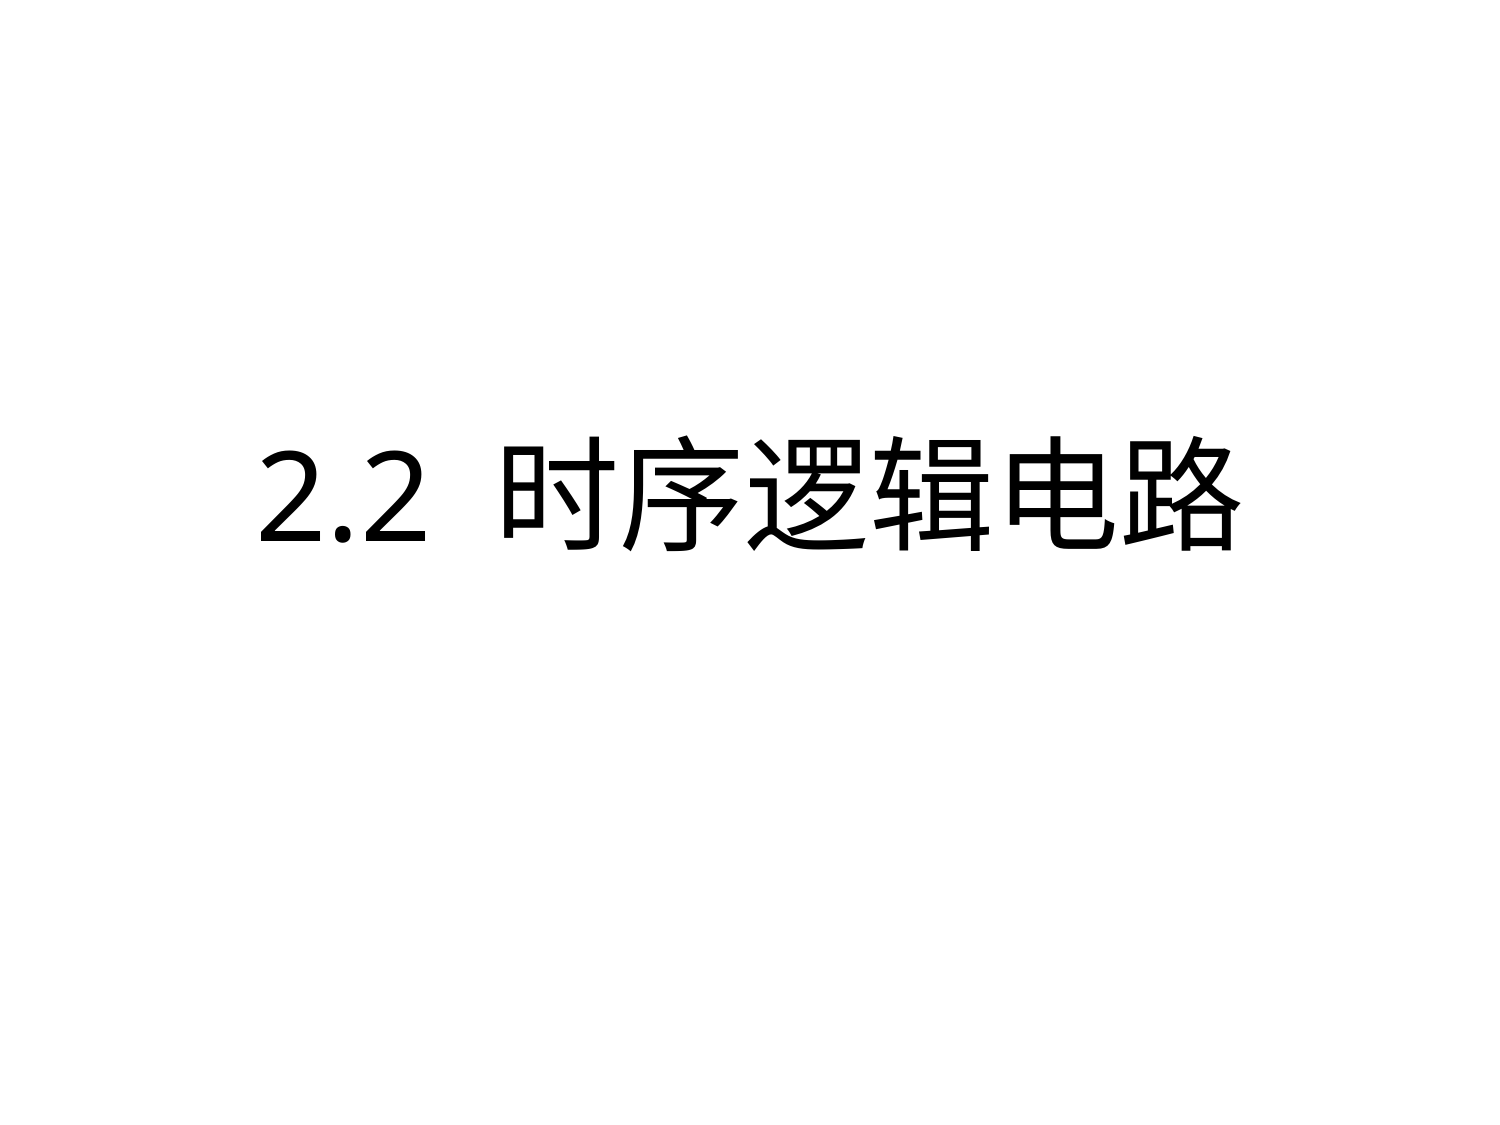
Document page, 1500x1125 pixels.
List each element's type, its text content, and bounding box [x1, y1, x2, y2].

title 2.2 时序逻辑电路 [112, 184, 1388, 576]
